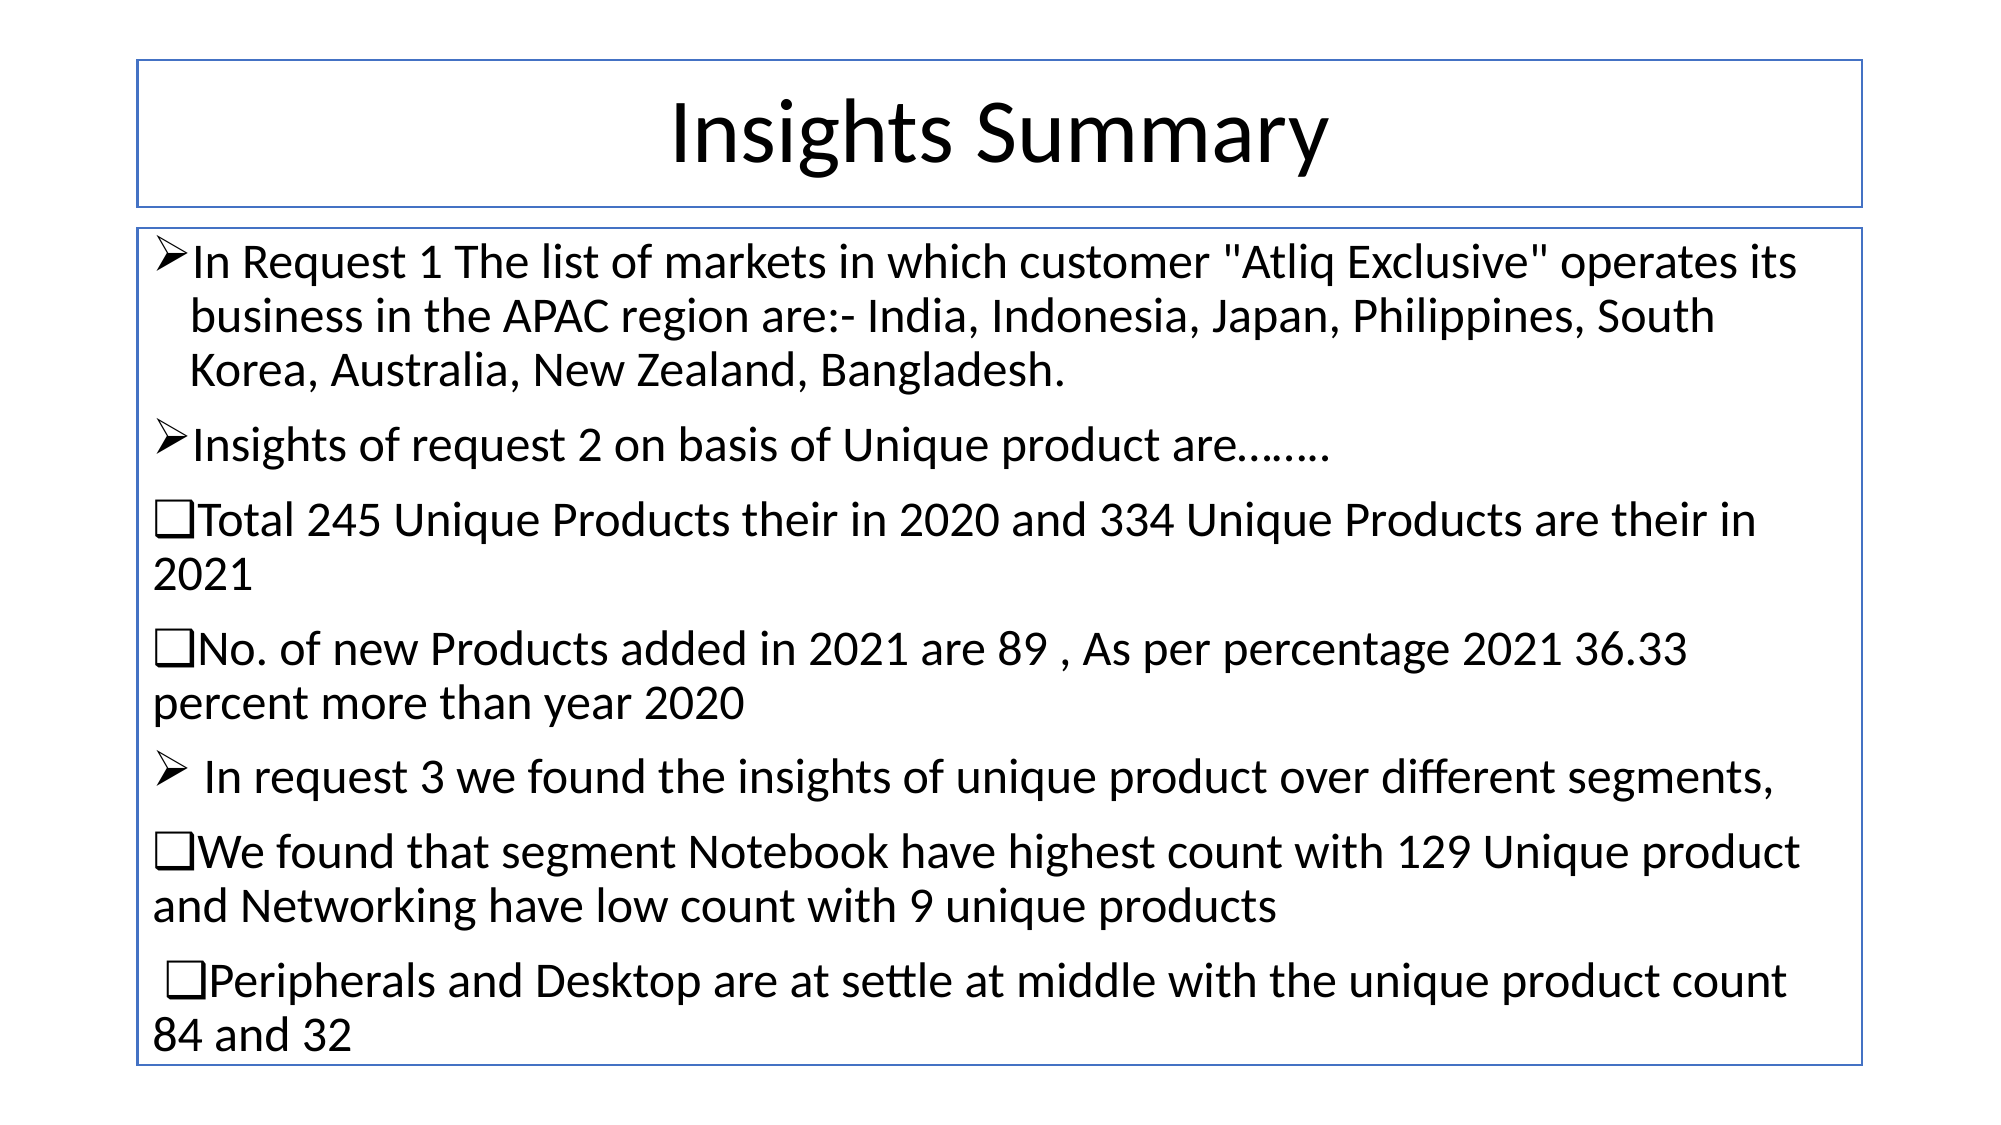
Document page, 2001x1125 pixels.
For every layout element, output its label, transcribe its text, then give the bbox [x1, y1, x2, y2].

title Insights Summary [136, 59, 1863, 208]
list In Request 1 The list of markets in which customer "Atliq Exclusive" operates its business in the APAC region are:- India, Indonesia, Japan, Philippines, South Korea, Australia, New Zealand, Bangladesh. Insights of request 2 on basis of Unique product are…….. ❑Total 245 Unique Products their in 2020 and 334 Unique Products are their in 2021 ❑No. of new Products added in 2021 are 89 , As per percentage 2021 36.33 percent more than year 2020 In request 3 we found the insights of unique product over different segments, ❑We found that segment Notebook have highest count with 129 Unique product and Networking have low count with 9 unique products ❑Peripherals and Desktop are at settle at middle with the unique product count 84 and 32 [136, 227, 1863, 1066]
